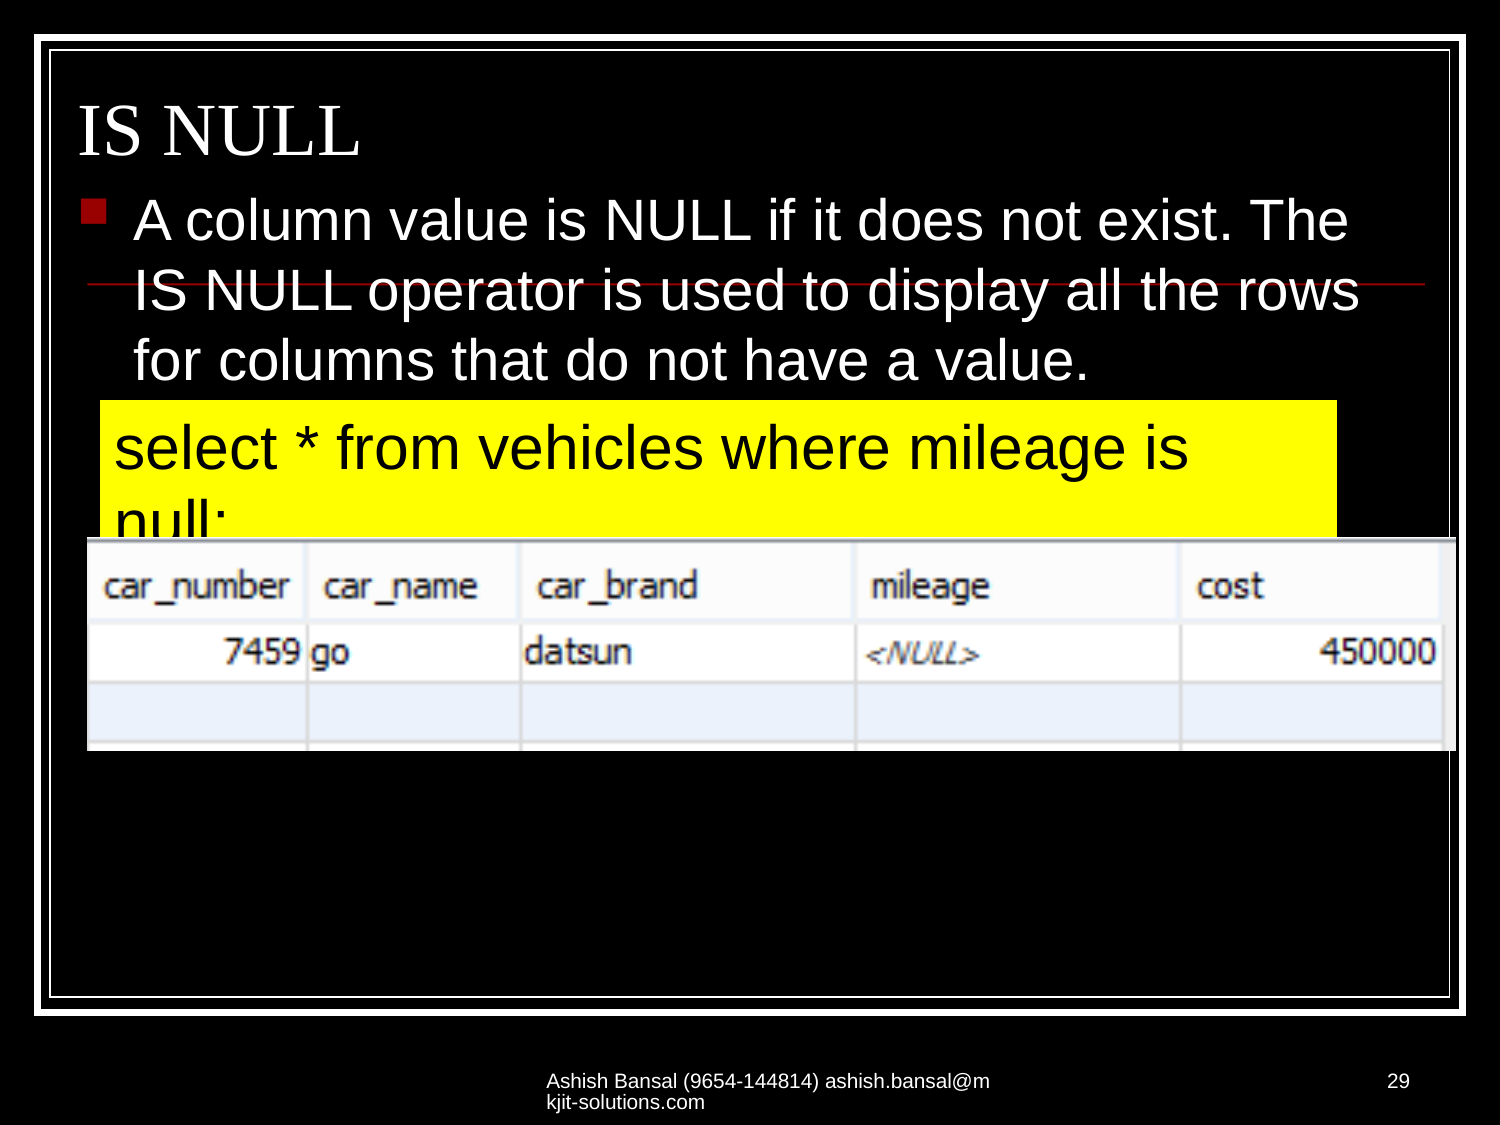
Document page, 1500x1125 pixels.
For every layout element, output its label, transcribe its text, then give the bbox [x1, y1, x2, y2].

slide_number 29 [1112, 1024, 1426, 1101]
list A column value is NULL if it does not exist. The IS NULL operator is used to display all the rows for columns that do not have a value. [62, 174, 1401, 413]
footer Ashish Bansal (9654-144814) ashish.bansal@mkjit-solutions.com [530, 1024, 1007, 1101]
title IS NULL [62, 62, 1401, 174]
picture [87, 537, 1456, 751]
text_box select * from vehicles where mileage is null; [99, 399, 1338, 535]
